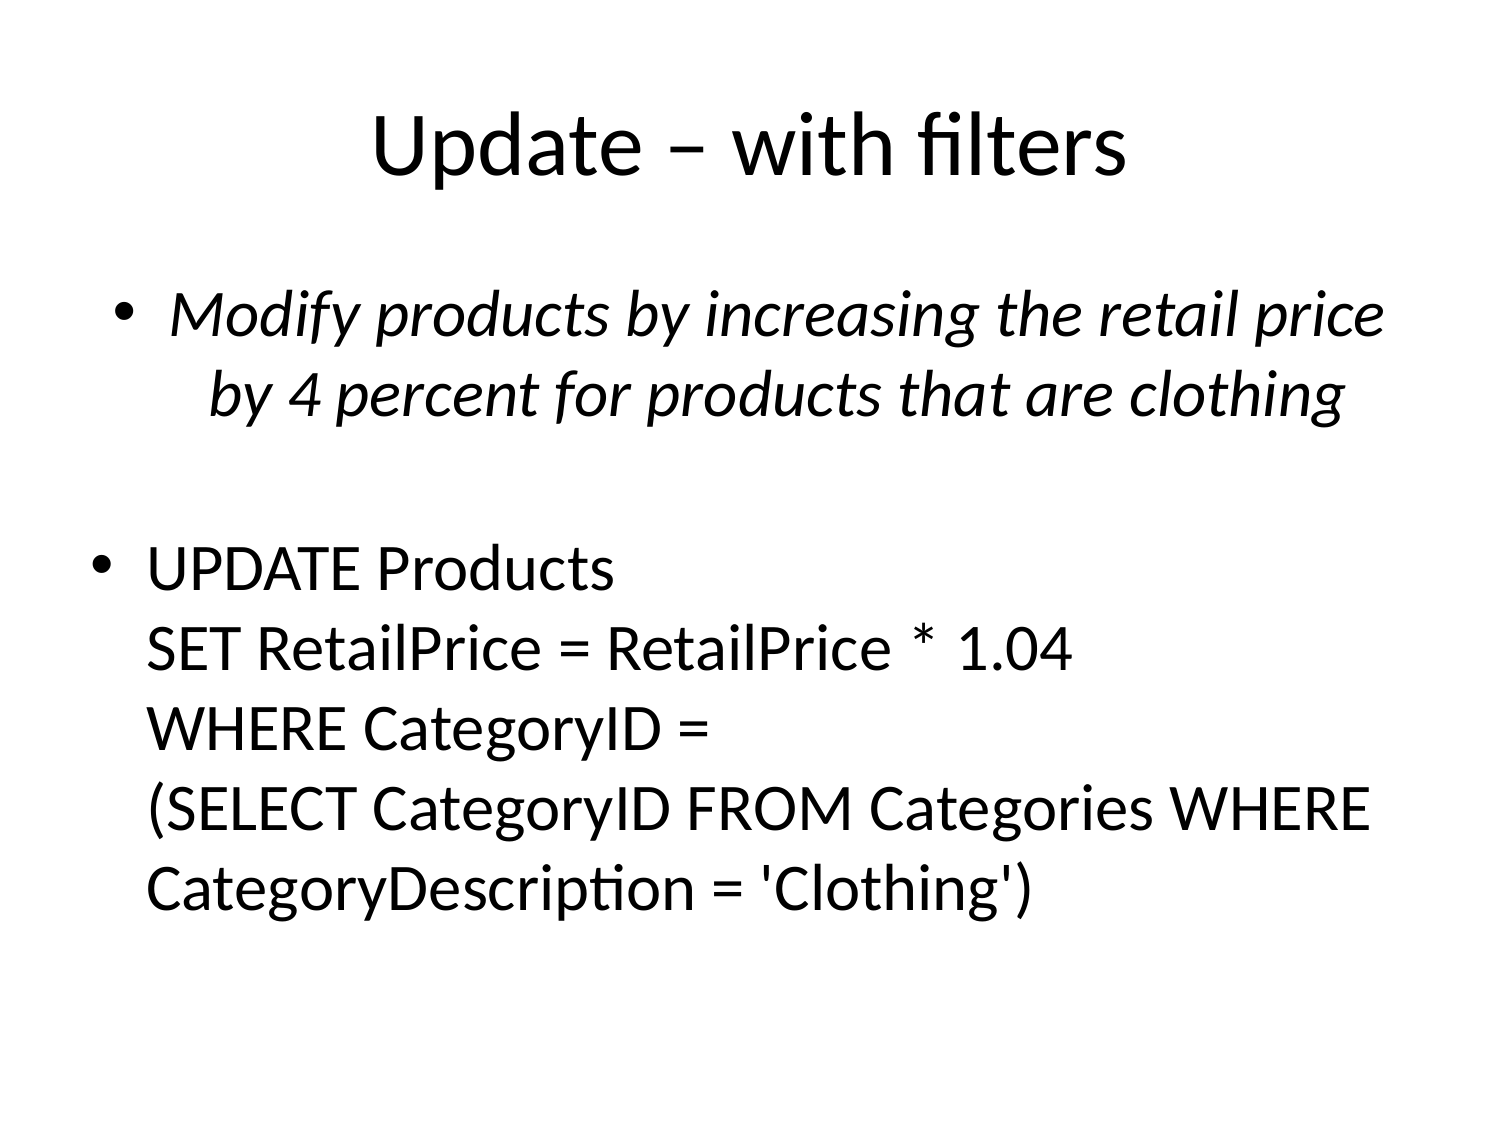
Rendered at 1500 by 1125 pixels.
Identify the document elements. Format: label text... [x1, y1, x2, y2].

list Modify products by increasing the retail price by 4 percent for products that are clothing UPDATE Products SET RetailPrice = RetailPrice * 1.04 WHERE CategoryID = (SELECT CategoryID FROM Categories WHERE CategoryDescription = 'Clothing') [75, 262, 1425, 1005]
title Update – with filters [75, 45, 1425, 233]
